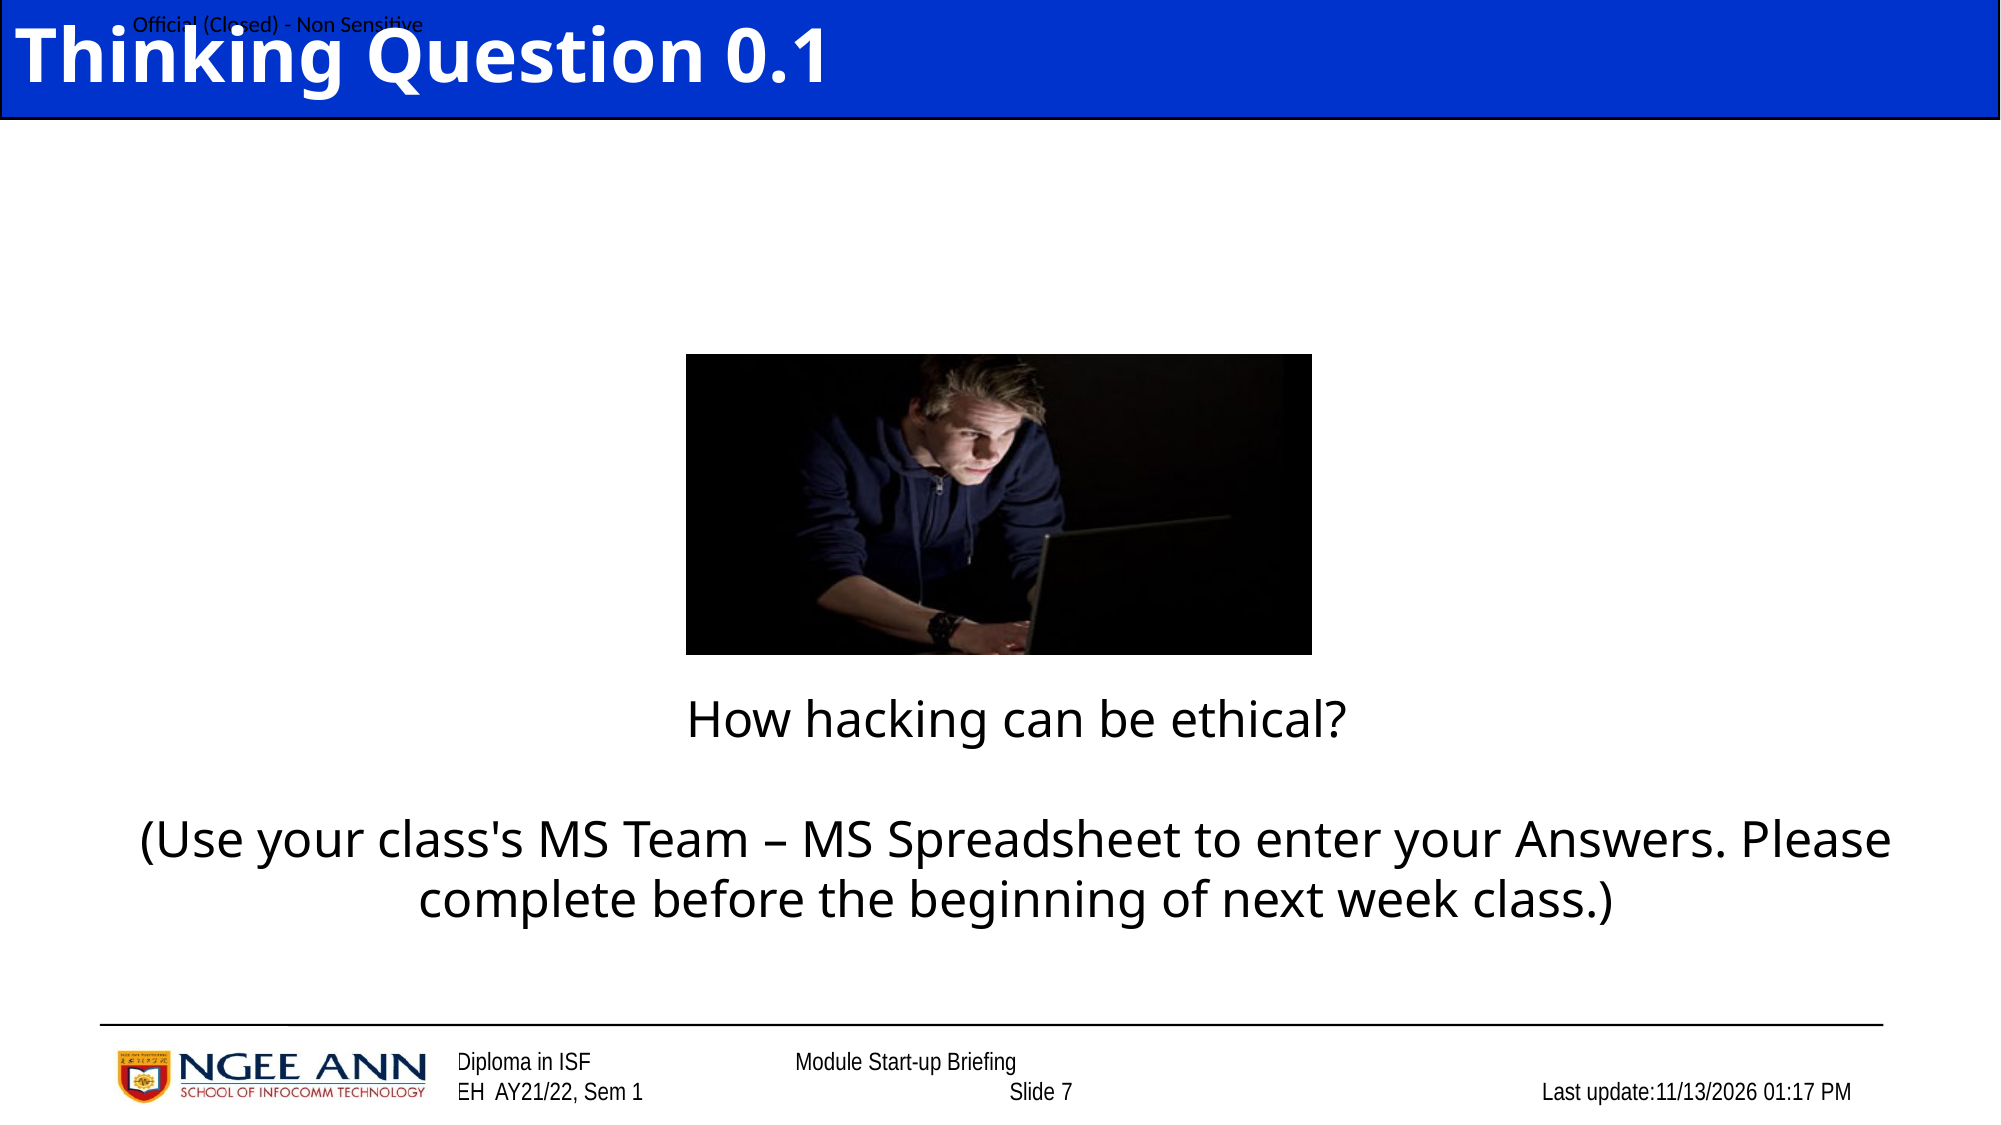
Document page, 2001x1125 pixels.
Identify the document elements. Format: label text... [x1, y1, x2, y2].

text_box How hacking can be ethical? (Use your class's MS Team – MS Spreadsheet to enter your Answers. Please complete before the beginning of next week class.) [112, 736, 1921, 938]
text_box Thinking Question 0.1 [0, 0, 1475, 113]
picture [686, 354, 1312, 655]
picture [83, 1028, 459, 1125]
